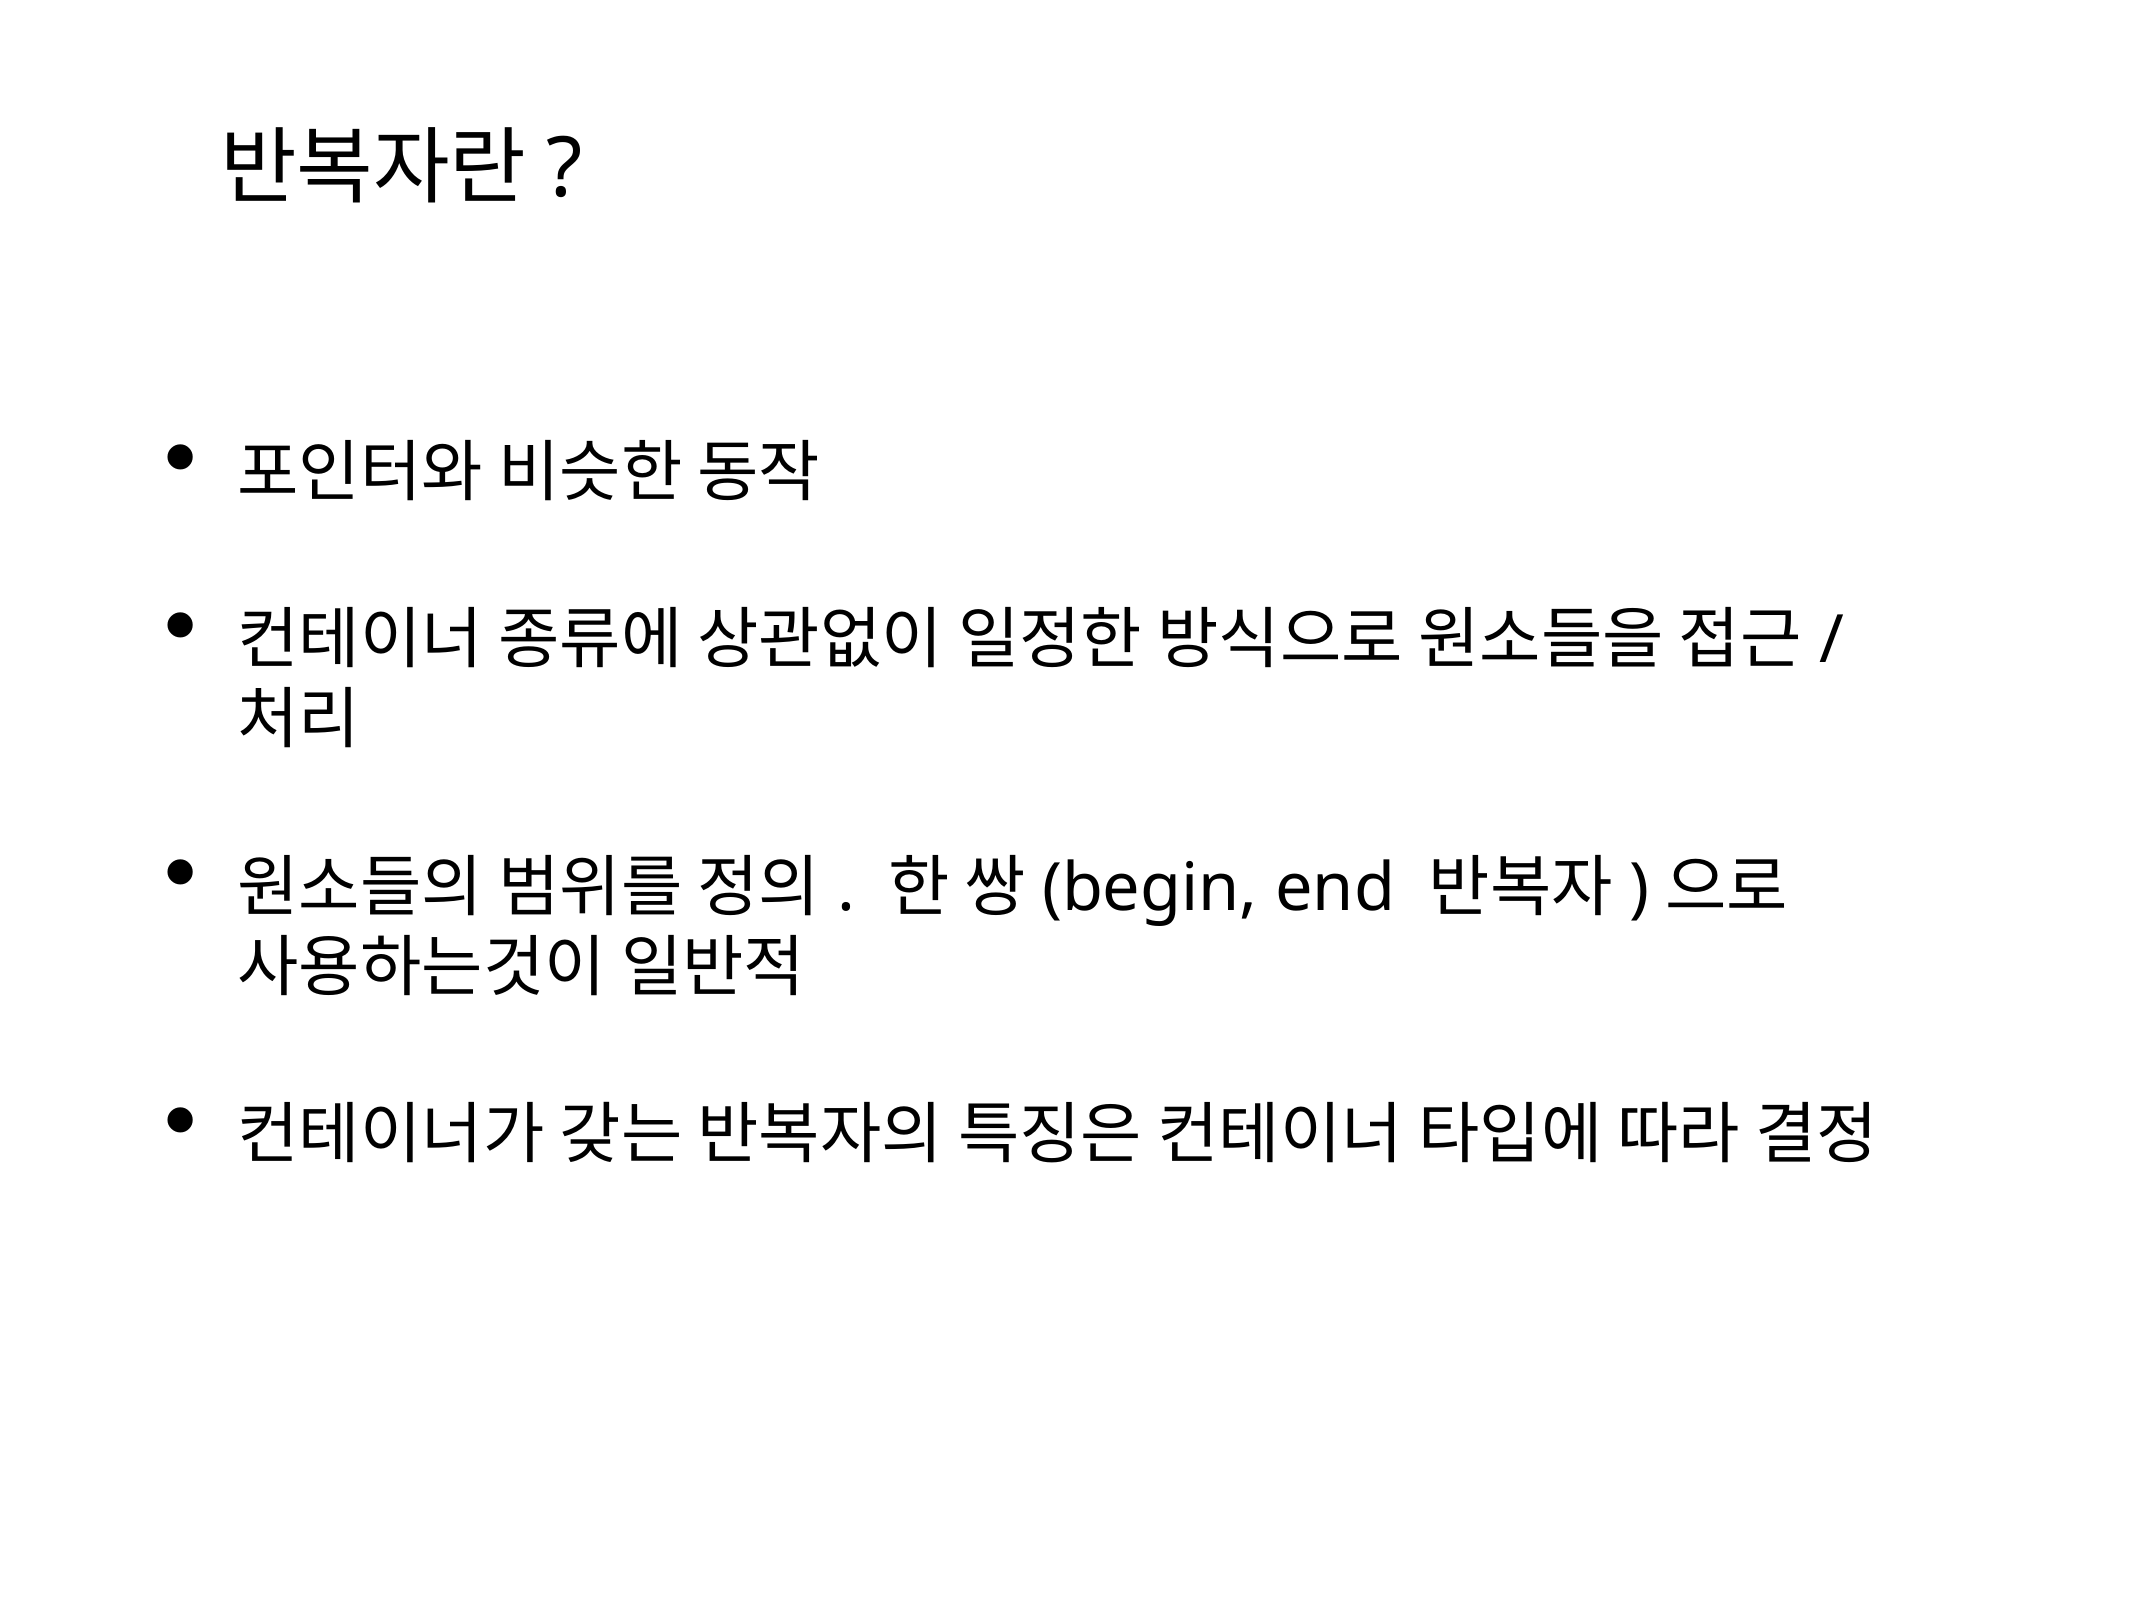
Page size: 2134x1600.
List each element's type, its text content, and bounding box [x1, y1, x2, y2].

list 포인터와 비슷한 동작 컨테이너 종류에 상관없이 일정한 방식으로 원소들을 접근/ 처리 원소들의 범위를 정의. 한 쌍(begin, end 반복자)으로 사용하는것이 일반적 컨테이너가 갖는 반복자의 특징은 컨테이너 타입에 따라 결정 [155, 207, 1978, 1393]
title 반복자란? [187, 99, 616, 226]
